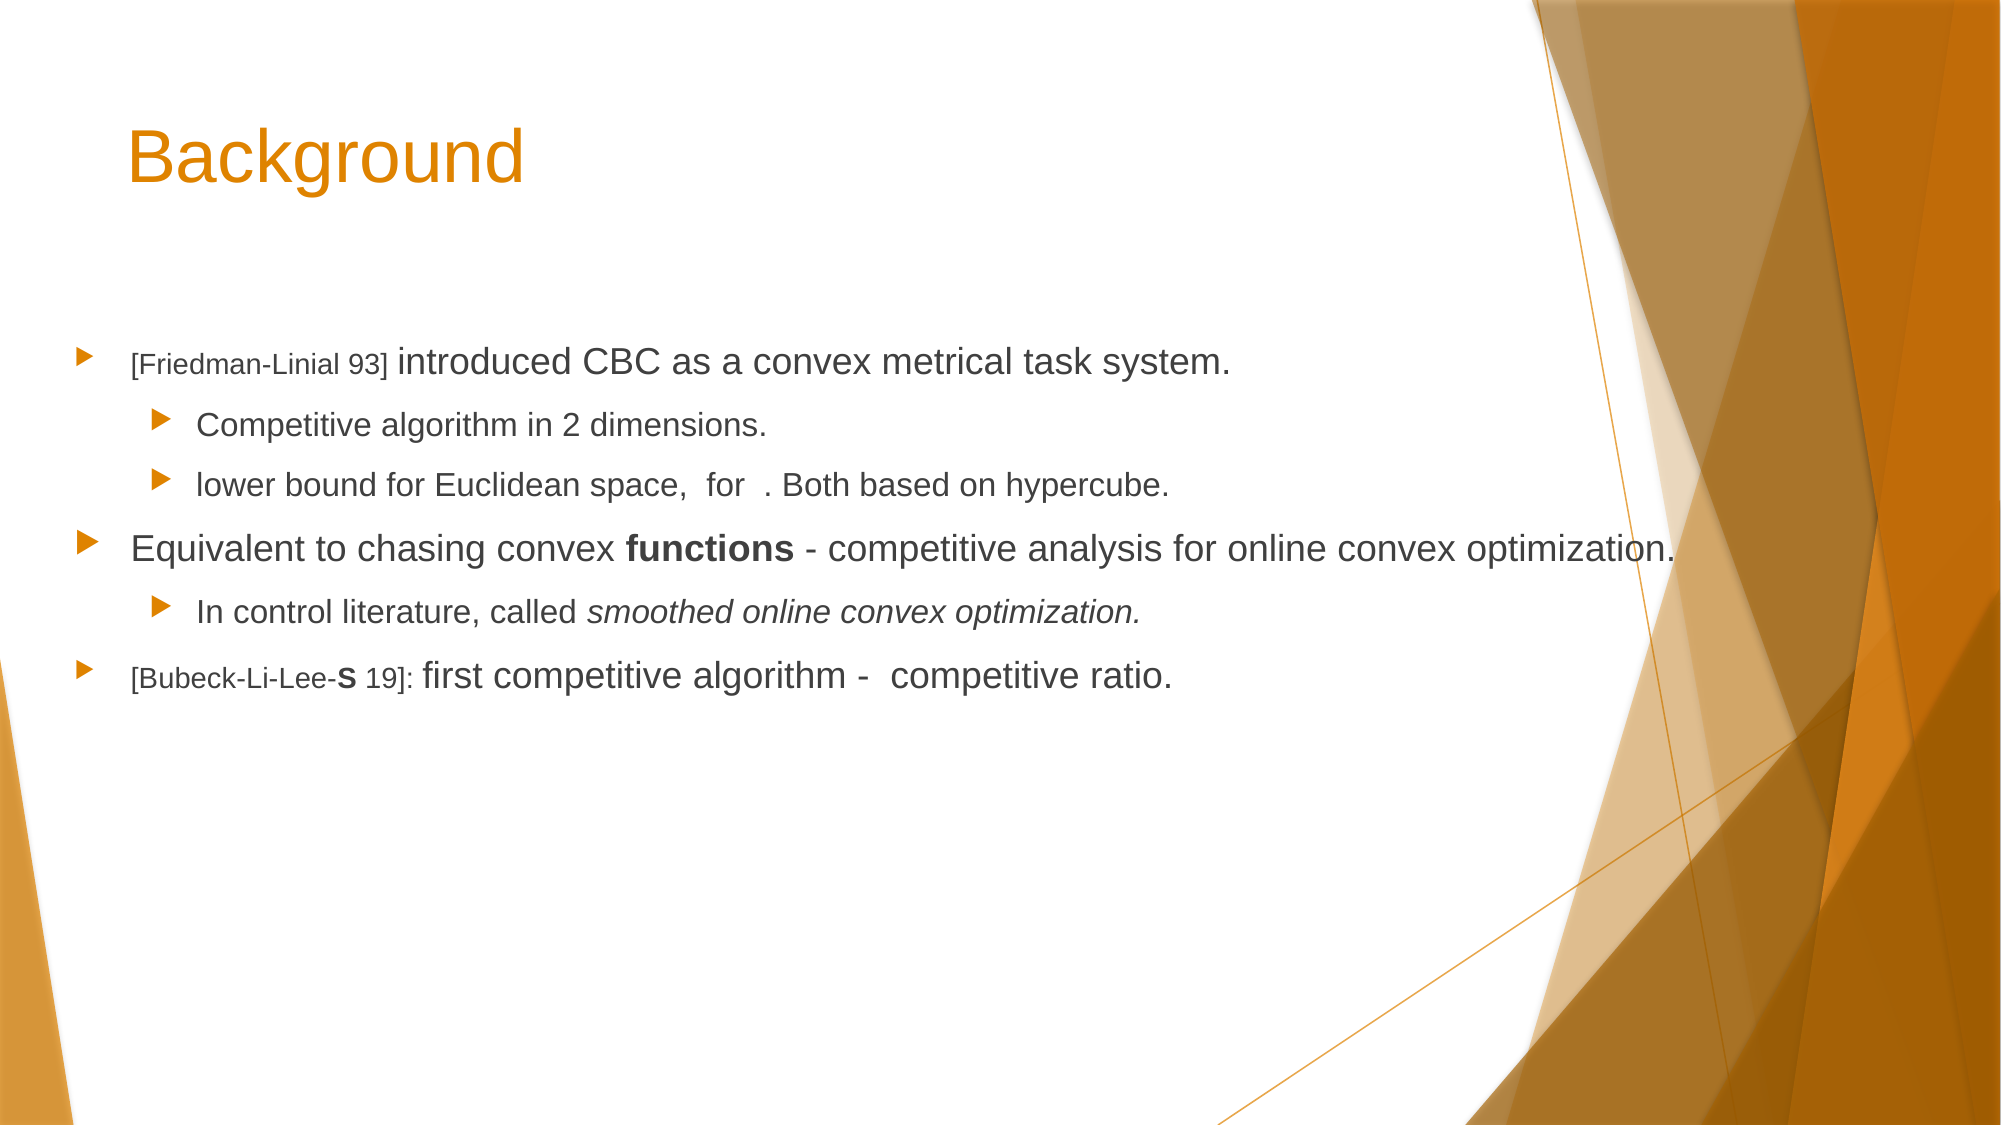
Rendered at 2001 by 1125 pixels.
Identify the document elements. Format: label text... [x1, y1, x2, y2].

title Background [111, 99, 1522, 317]
